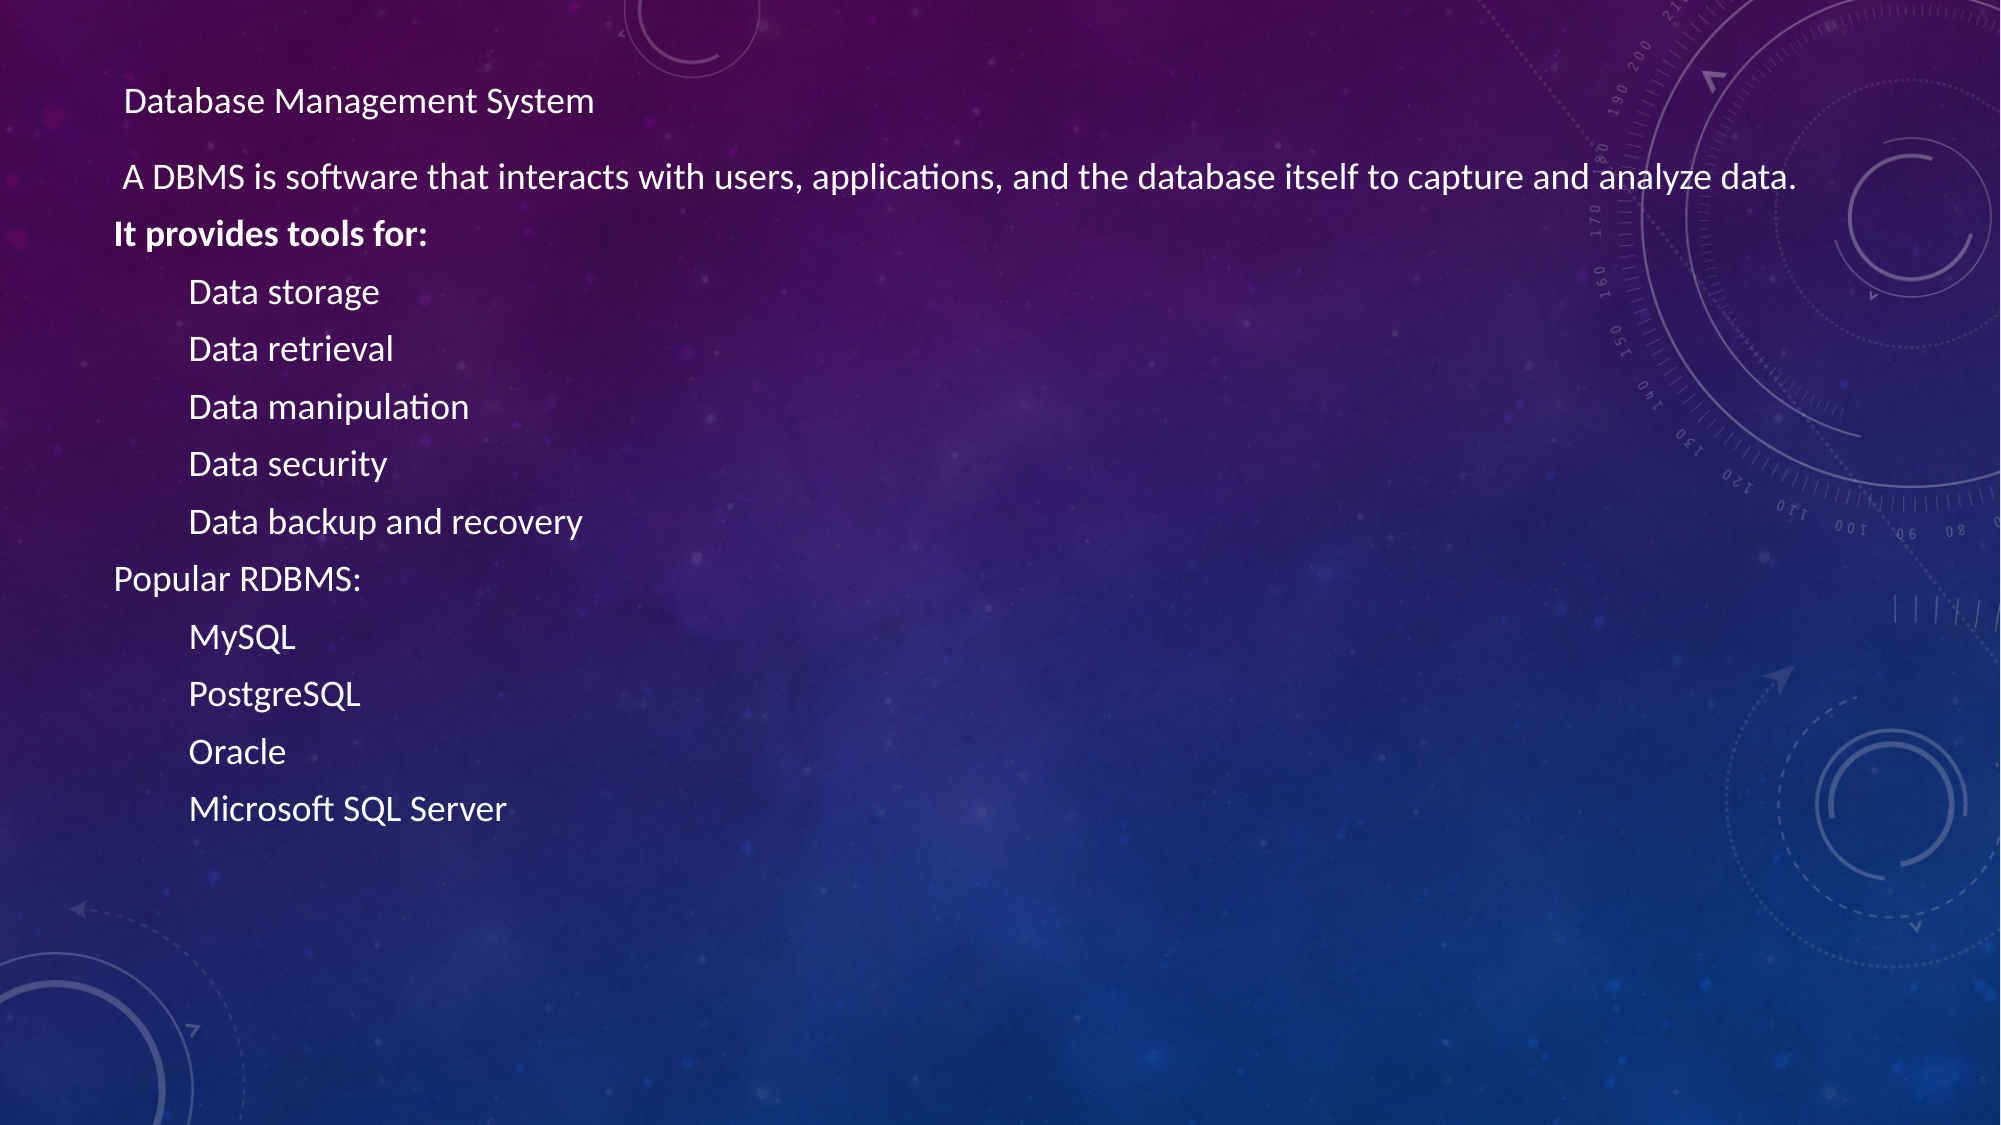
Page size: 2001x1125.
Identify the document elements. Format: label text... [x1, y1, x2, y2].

text_box Database Management System [108, 68, 611, 144]
picture [0, 0, 2001, 1125]
text_box A DBMS is software that interacts with users, applications, and the database itself to capture and analyze data. It provides tools for: Data storage Data retrieval Data manipulation Data security Data backup and recovery Popular RDBMS: MySQL PostgreSQL Oracle Microsoft SQL Server [99, 144, 1851, 895]
